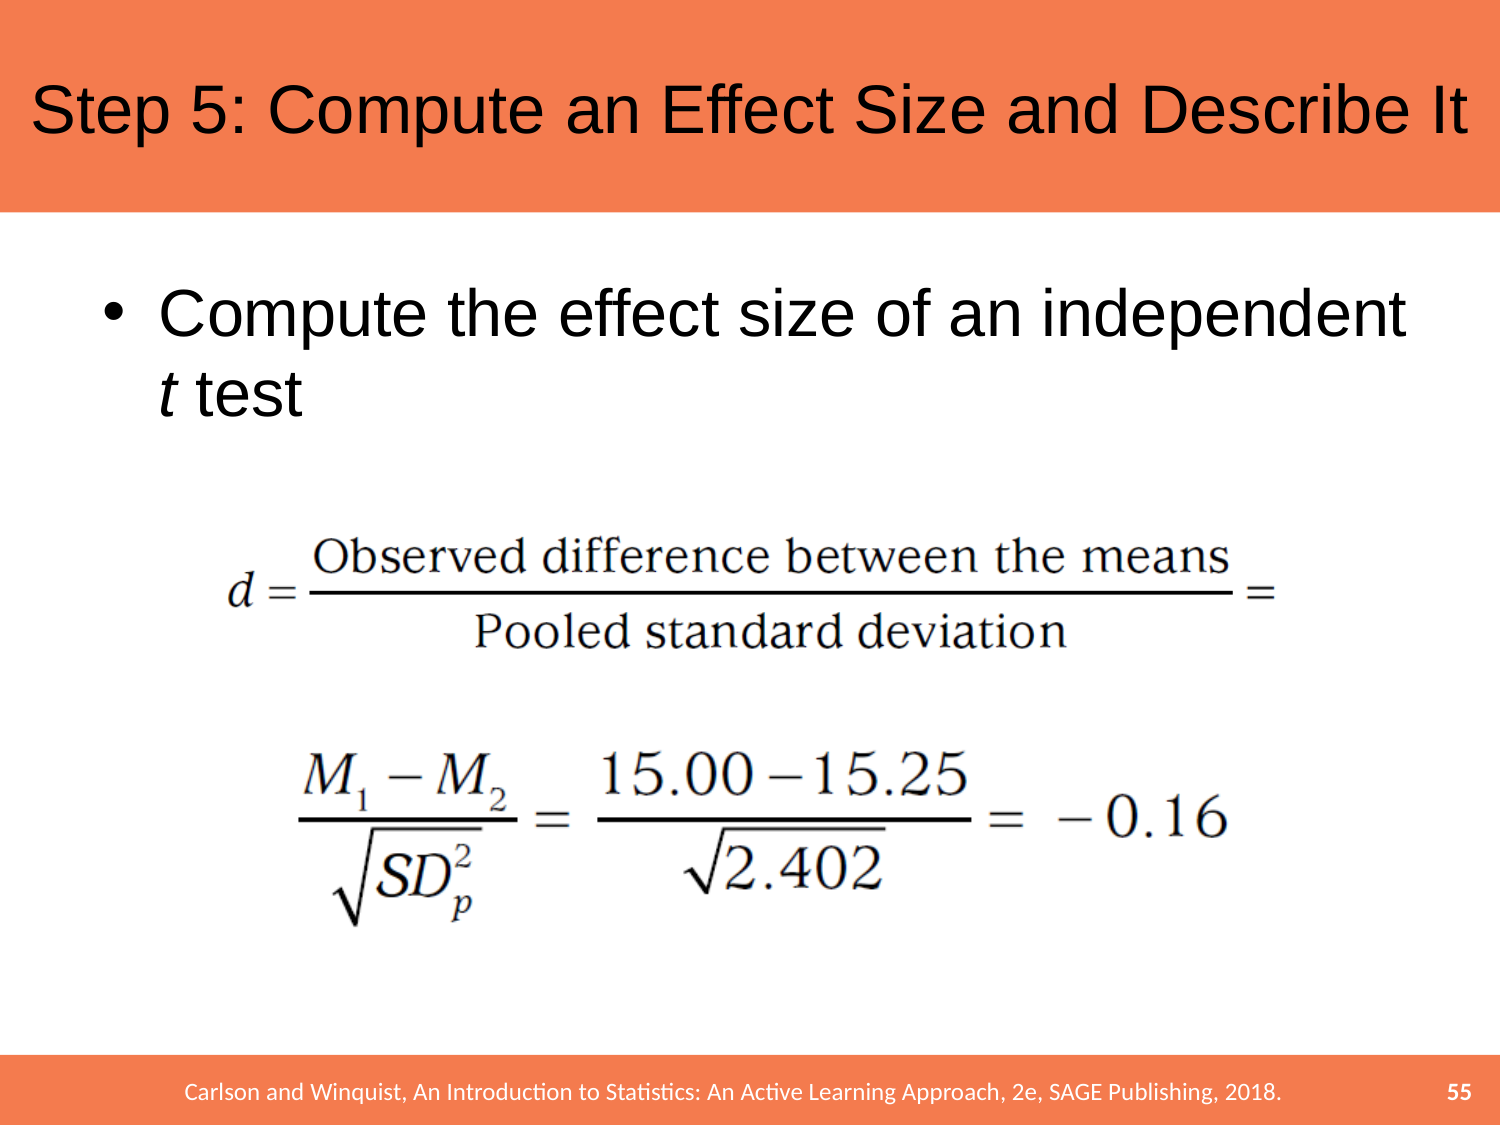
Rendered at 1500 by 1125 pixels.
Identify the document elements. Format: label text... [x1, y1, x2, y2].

picture [212, 512, 1283, 661]
picture [294, 730, 1233, 936]
title Step 5: Compute an Effect Size and Describe It [12, 18, 1488, 194]
footer Carlson and Winquist, An Introduction to Statistics: An Active Learning Approach, 2e, SAGE Publishing, 2018. [150, 1060, 1325, 1121]
list Compute the effect size of an independent t test [87, 262, 1425, 1005]
slide_number 55 [1387, 1060, 1488, 1120]
